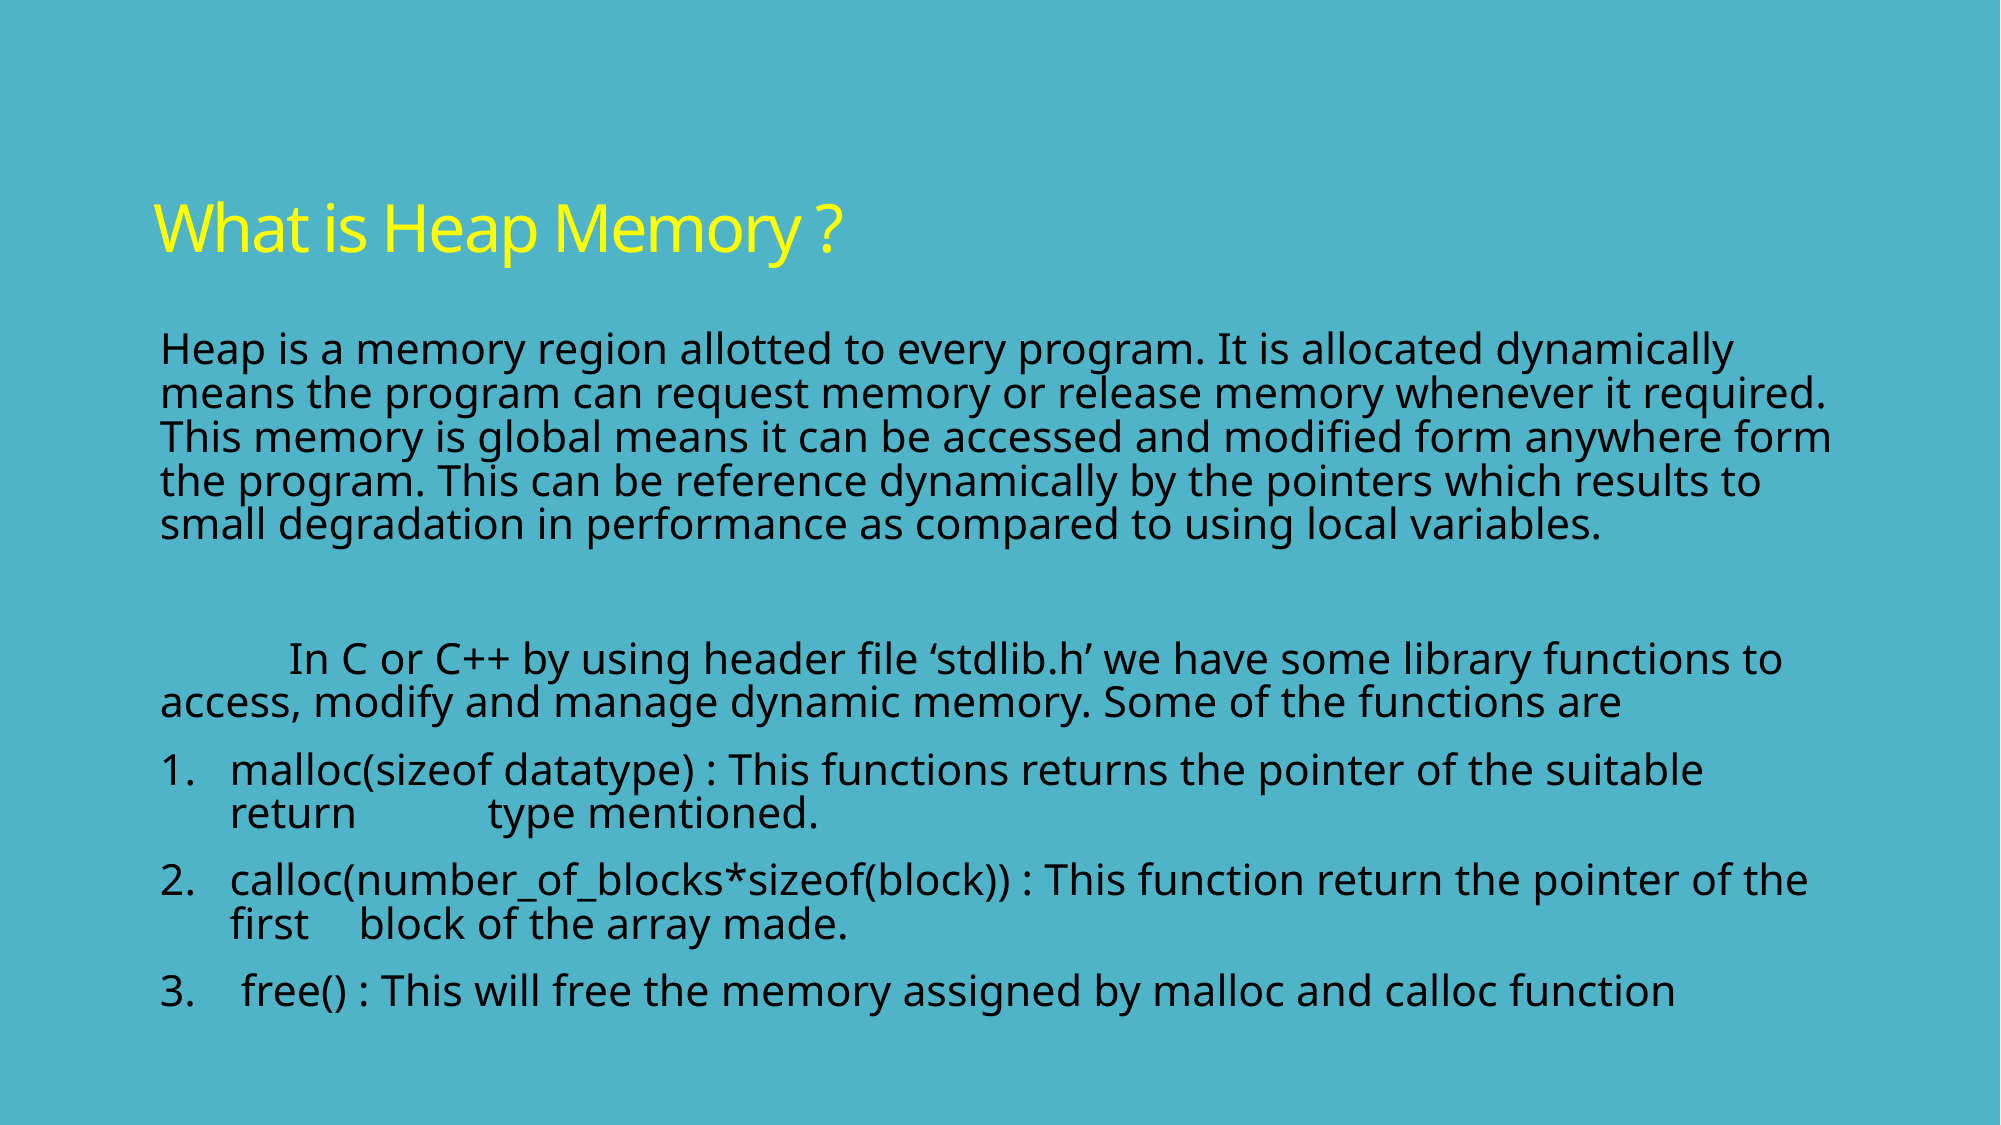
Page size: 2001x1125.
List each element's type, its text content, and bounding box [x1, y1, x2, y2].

subtitle Heap is a memory region allotted to every program. It is allocated dynamically means the program can request memory or release memory whenever it required. This memory is global means it can be accessed and modified form anywhere form the program. This can be reference dynamically by the pointers which results to small degradation in performance as compared to using local variables. In C or C++ by using header file ‘stdlib.h’ we have some library functions to access, modify and manage dynamic memory. Some of the functions are malloc(sizeof datatype) : This functions returns the pointer of the suitable return type mentioned. calloc(number_of_blocks*sizeof(block)) : This function return the pointer of the first block of the array made. 3. free() : This will free the memory assigned by malloc and calloc function [144, 322, 1855, 1053]
title What is Heap Memory ? [138, 84, 1907, 274]
